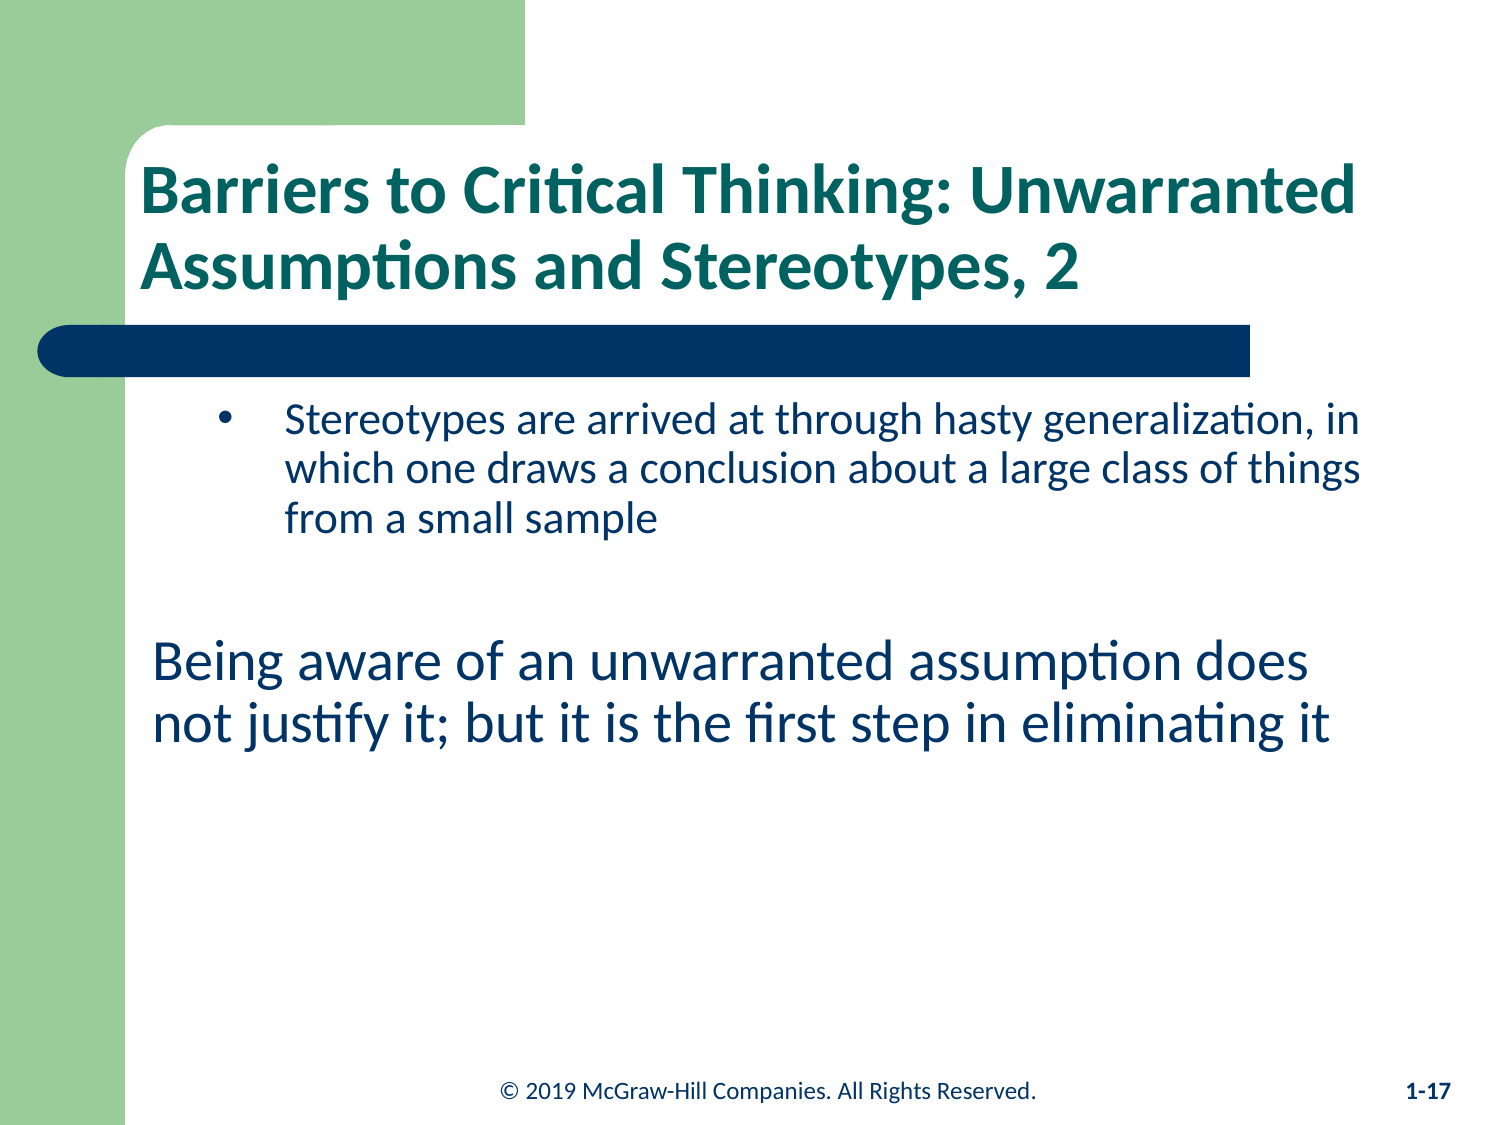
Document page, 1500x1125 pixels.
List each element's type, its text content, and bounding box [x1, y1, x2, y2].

title Barriers to Critical Thinking: Unwarranted Assumptions and Stereotypes, 2 [125, 125, 1425, 313]
list Stereotypes are arrived at through hasty generalization, in which one draws a conclusion about a large class of things from a small sample Being aware of an unwarranted assumption does not justify it; but it is the first step in eliminating it [137, 387, 1400, 999]
